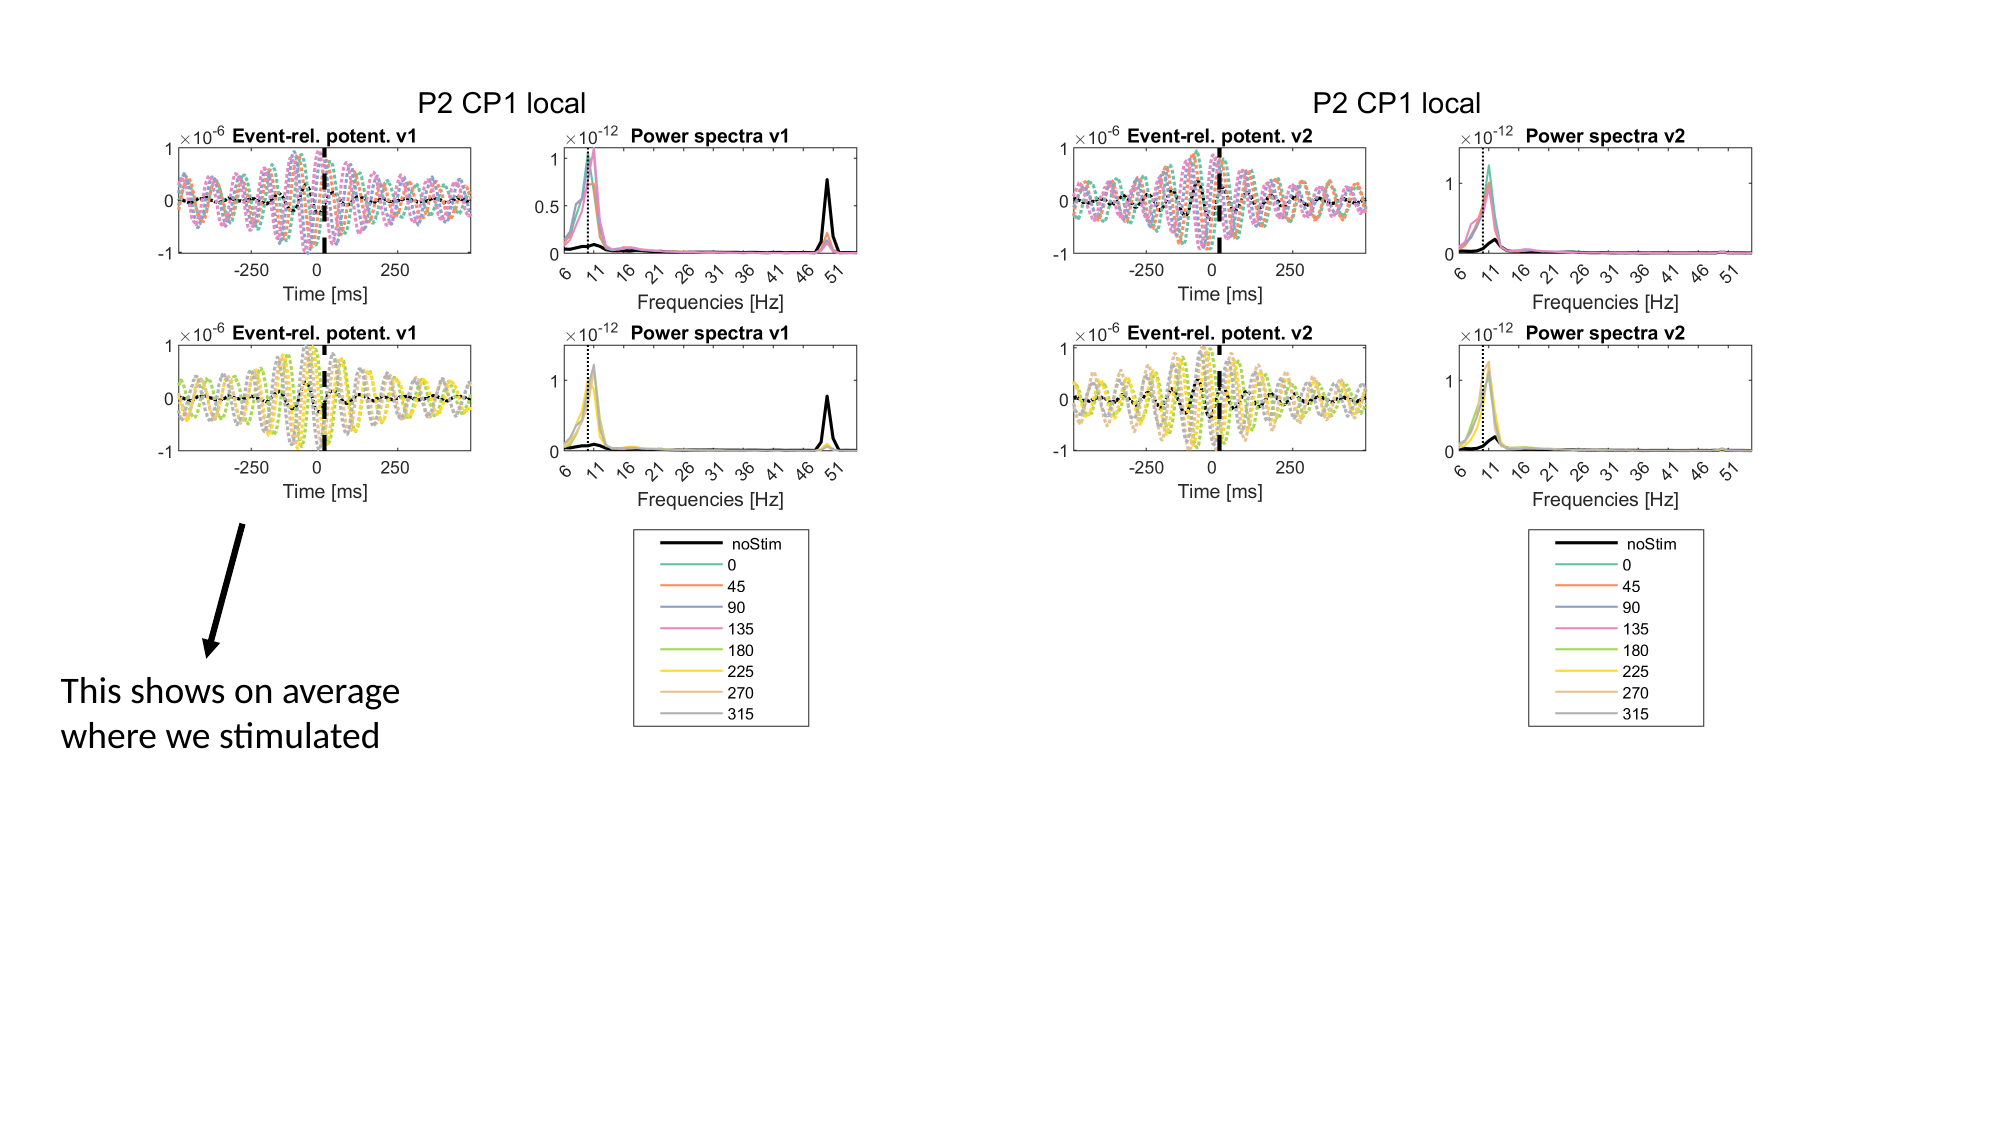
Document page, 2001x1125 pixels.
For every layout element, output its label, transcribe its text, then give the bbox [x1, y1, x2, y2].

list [64, 88, 940, 746]
picture [959, 88, 1835, 746]
text_box This shows on average where we stimulated [45, 658, 425, 764]
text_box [206, 523, 243, 659]
